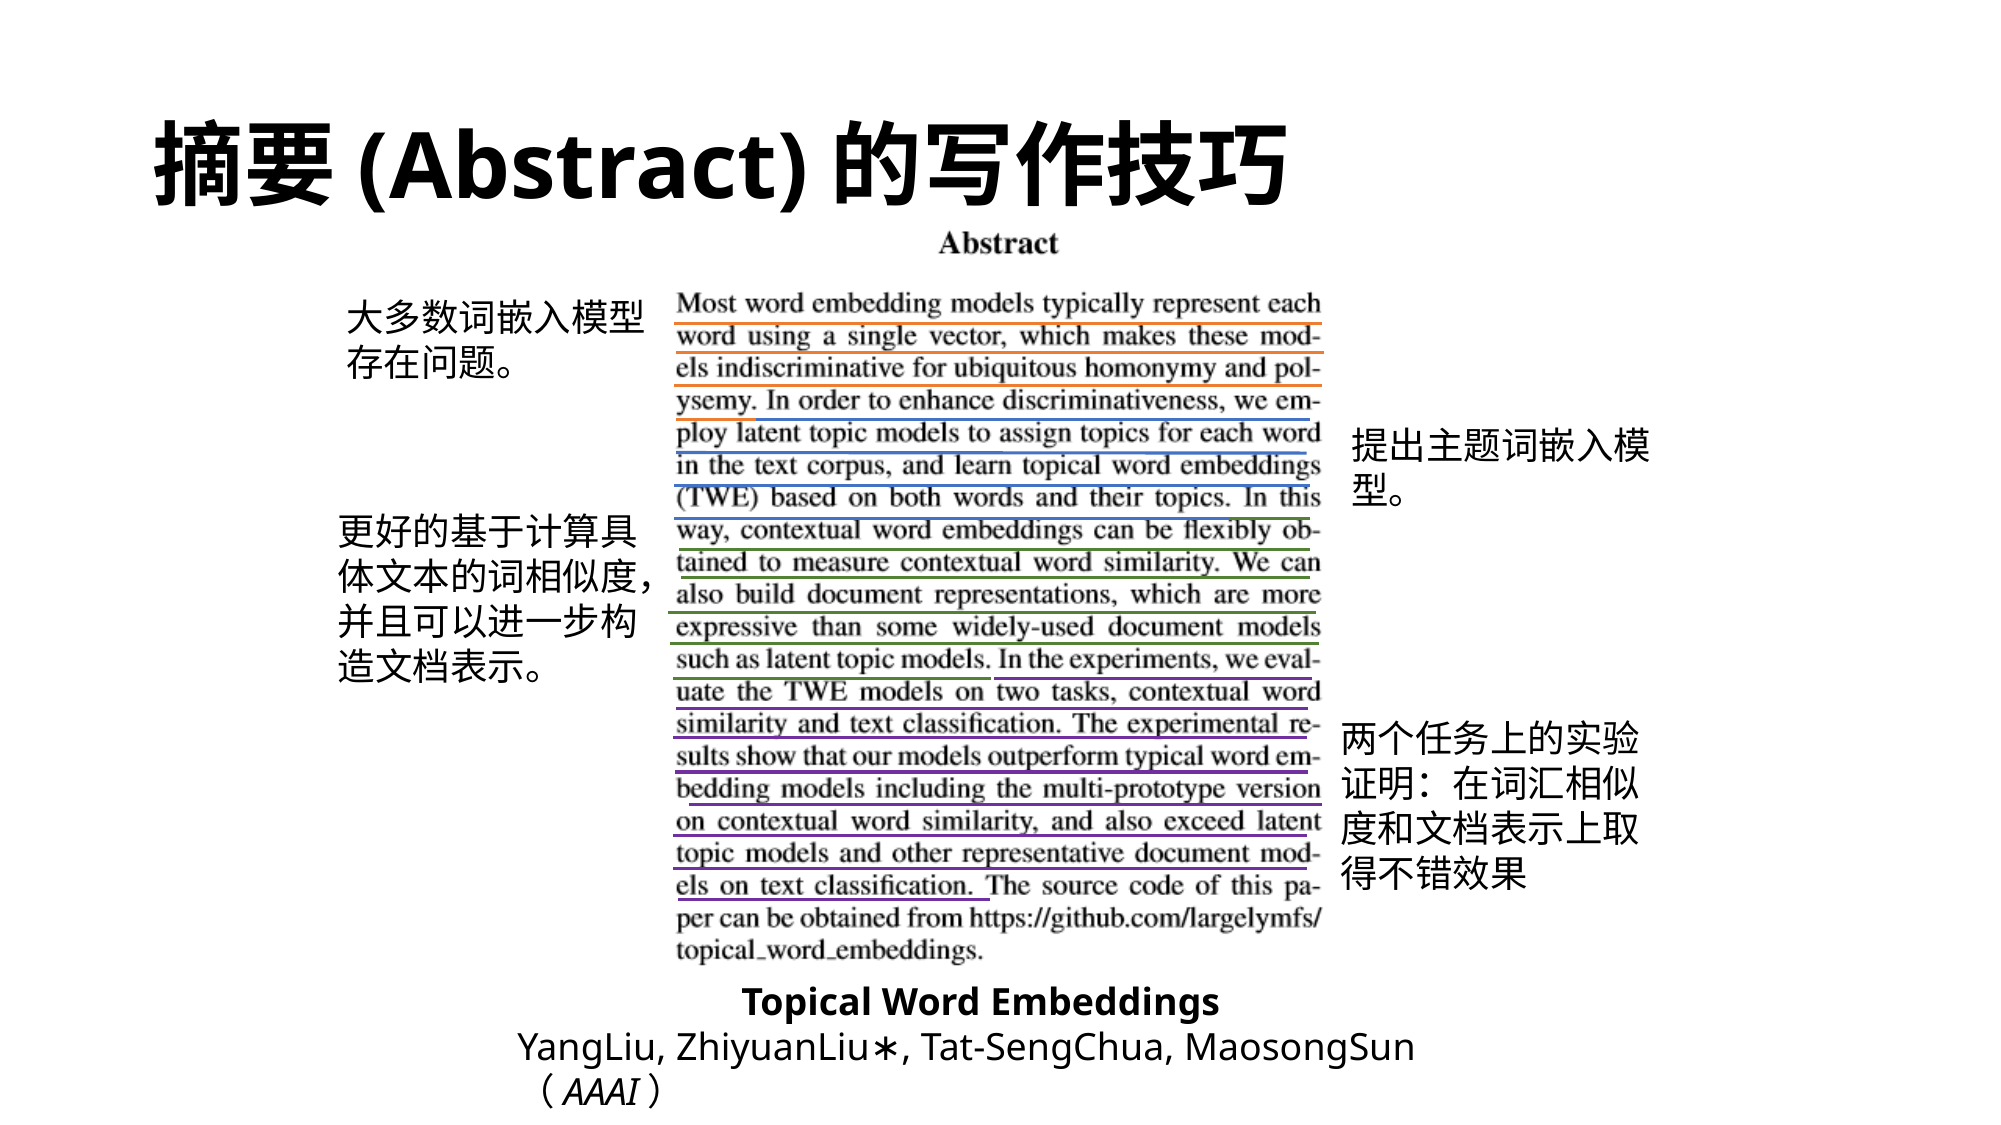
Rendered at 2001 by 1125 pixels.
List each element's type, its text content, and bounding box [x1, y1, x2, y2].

list [1337, 299, 1863, 1014]
list [137, 299, 663, 1014]
text_box 大多数词嵌入模型存在问题。 [331, 287, 663, 392]
picture [663, 213, 1337, 981]
text_box 更好的基于计算具体文本的词相似度，并且可以进一步构造文档表示。 [322, 500, 663, 695]
text_box 两个任务上的实验证明：在词汇相似度和文档表示上取得不错效果 [1337, 708, 1680, 903]
text_box Topical Word Embeddings YangLiu, ZhiyuanLiu∗, Tat-SengChua, MaosongSun （AAAI） [502, 970, 1564, 1121]
title 摘要(Abstract)的写作技巧 [137, 59, 1863, 278]
text_box 提出主题词嵌入模型。 [1337, 414, 1691, 520]
